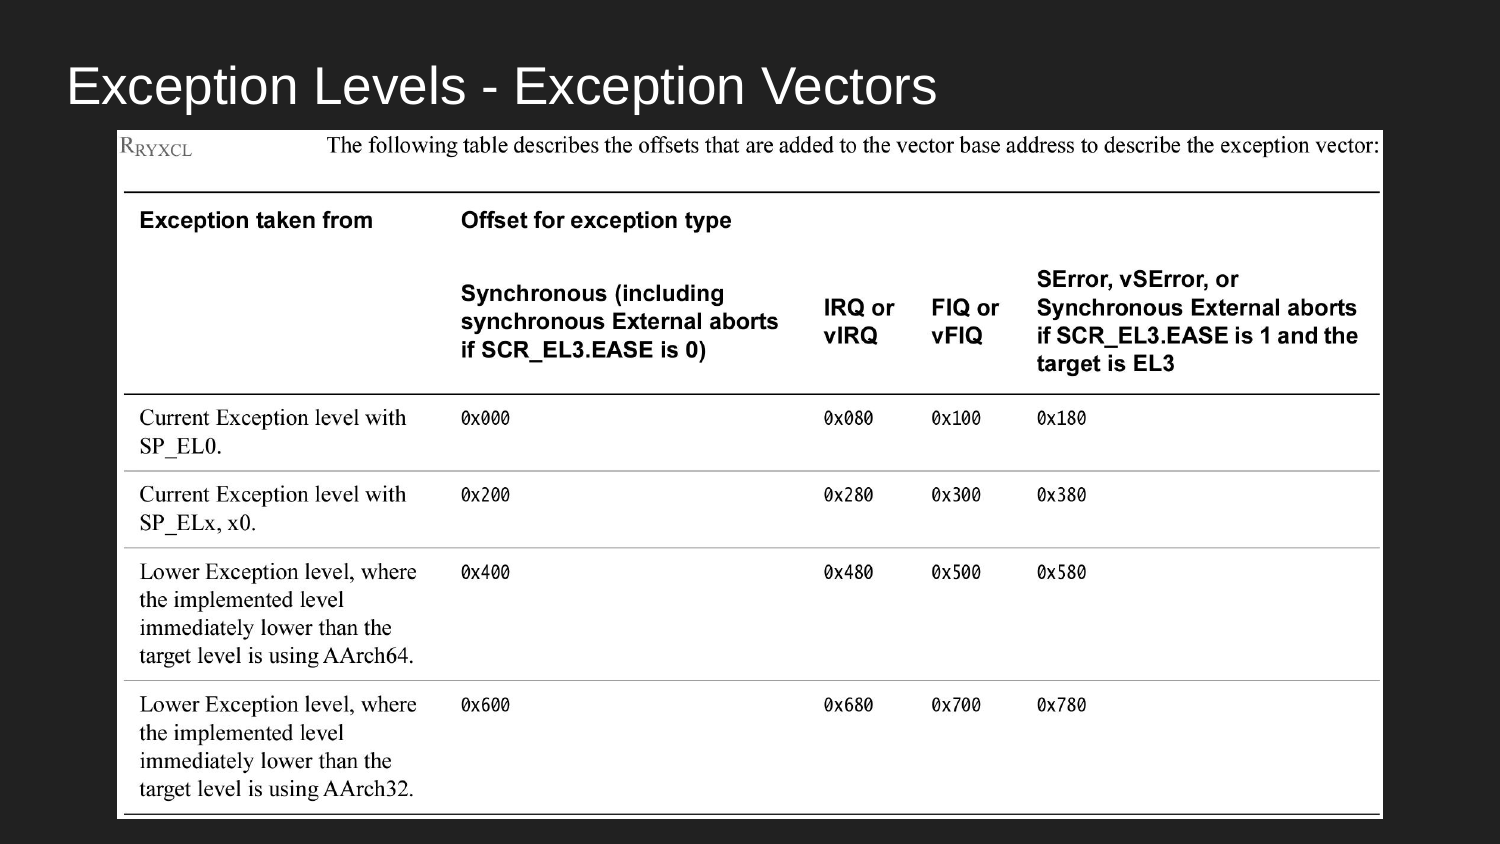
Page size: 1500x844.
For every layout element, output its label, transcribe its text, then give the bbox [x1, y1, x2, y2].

picture [117, 129, 1383, 819]
title Exception Levels - Exception Vectors [51, 36, 1449, 131]
